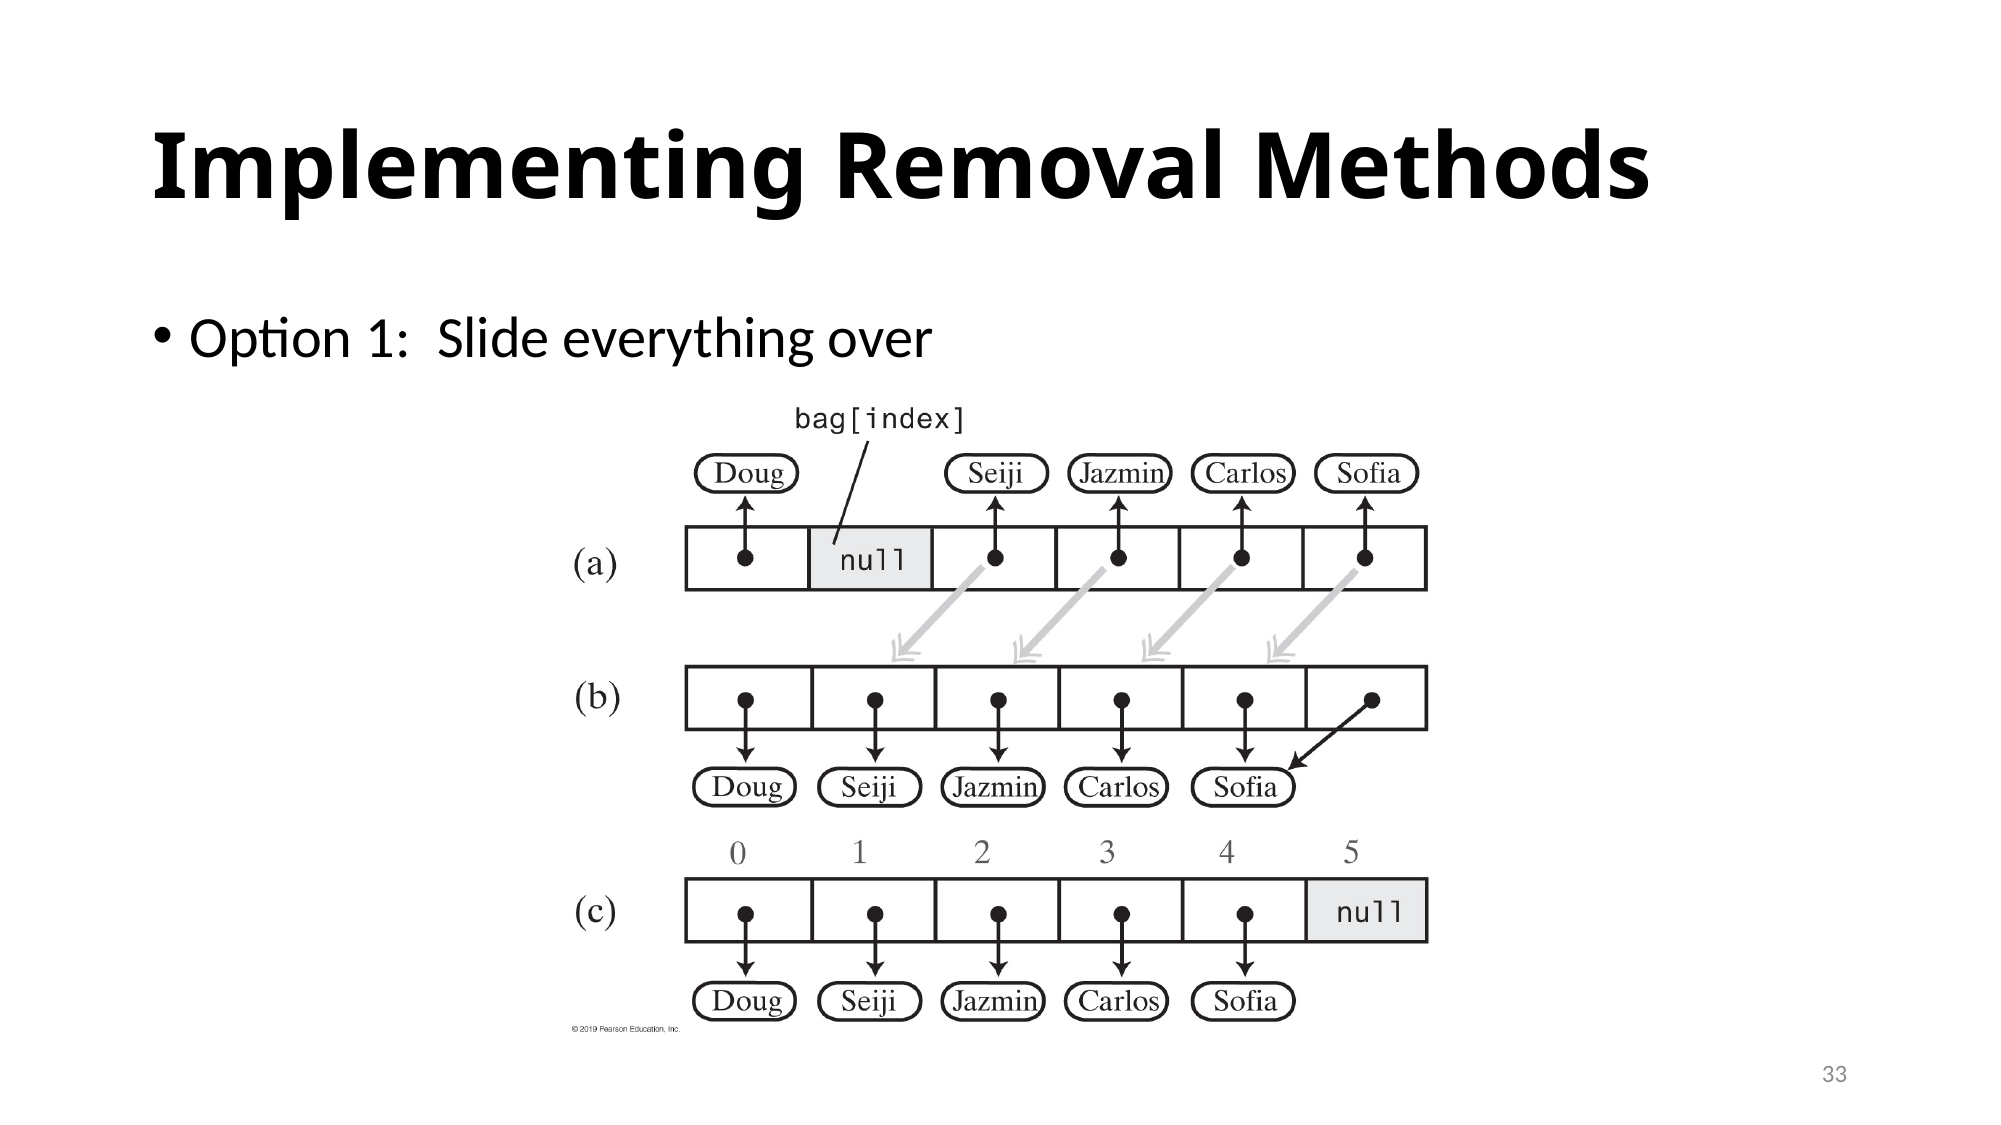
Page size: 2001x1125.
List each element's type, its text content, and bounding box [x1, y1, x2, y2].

picture [568, 403, 1432, 1036]
title Implementing Removal Methods [137, 59, 1863, 278]
slide_number 33 [1412, 1042, 1863, 1103]
list Option 1: Slide everything over [137, 299, 1863, 1014]
